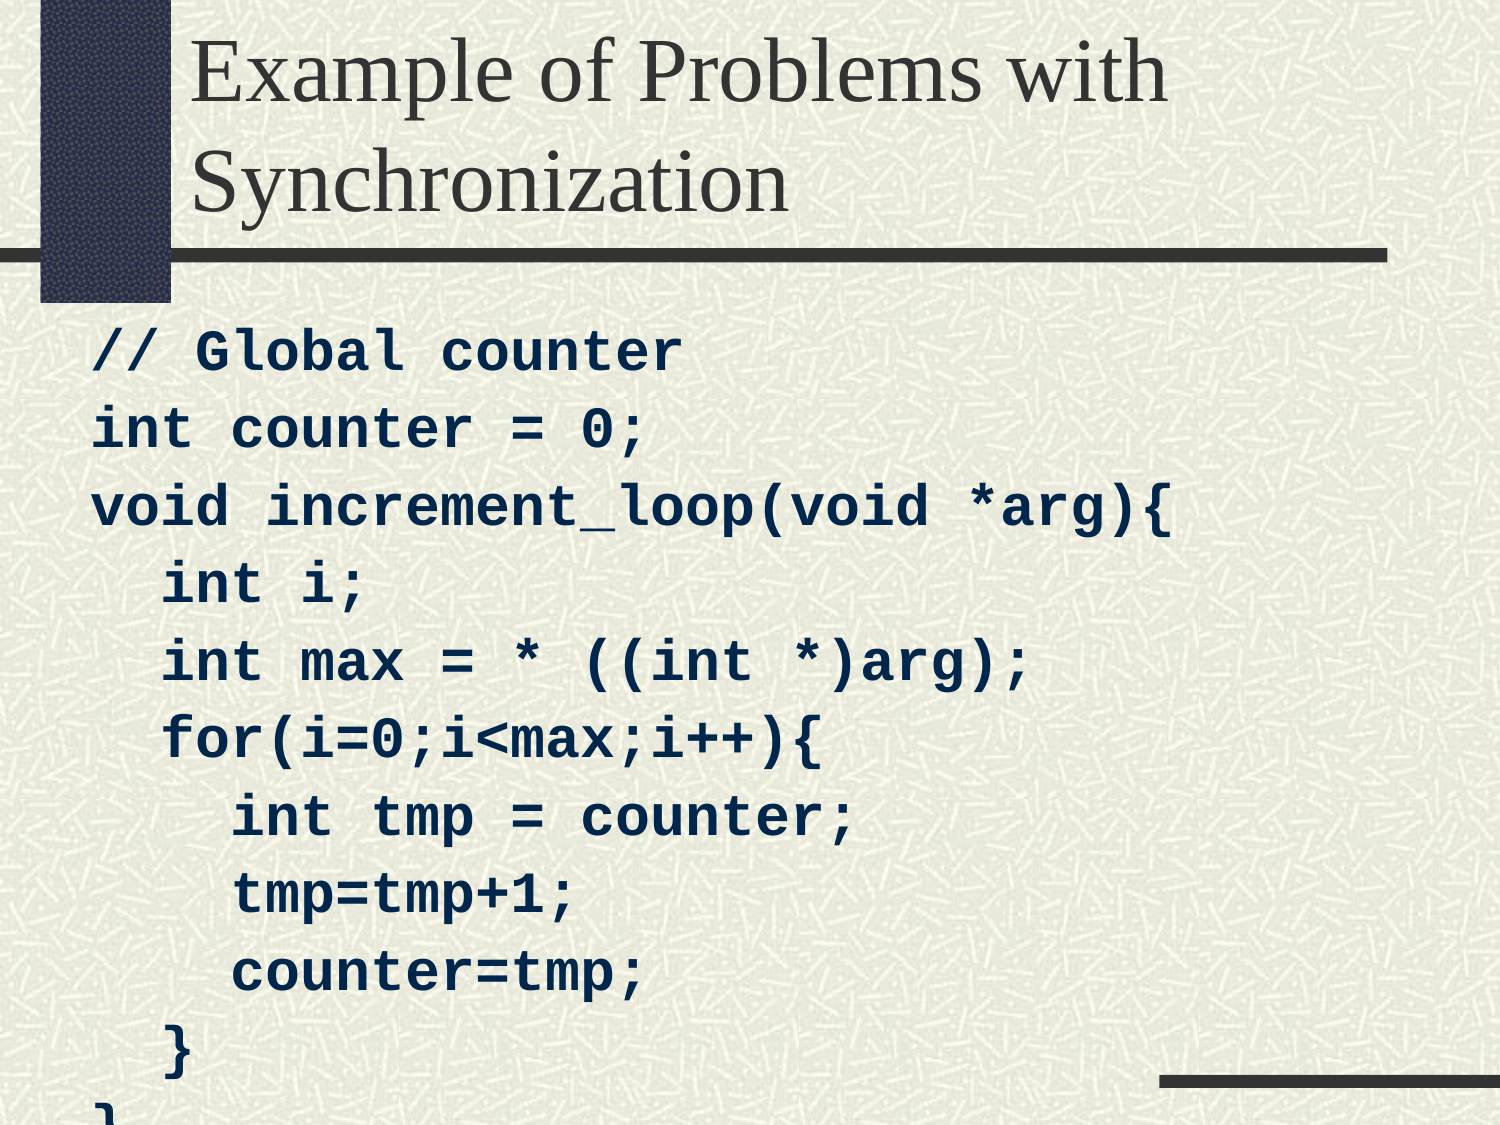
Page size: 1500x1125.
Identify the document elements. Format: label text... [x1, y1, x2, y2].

text_box // Global counter int counter = 0; void increment_loop(void *arg){ int i; int max = * ((int *)arg); for(i=0;i<max;i++){ int tmp = counter; tmp=tmp+1; counter=tmp; } } [74, 312, 1413, 1088]
text_box Example of Problems with Synchronization [174, 2, 1450, 238]
picture [0, 0, 1500, 1125]
